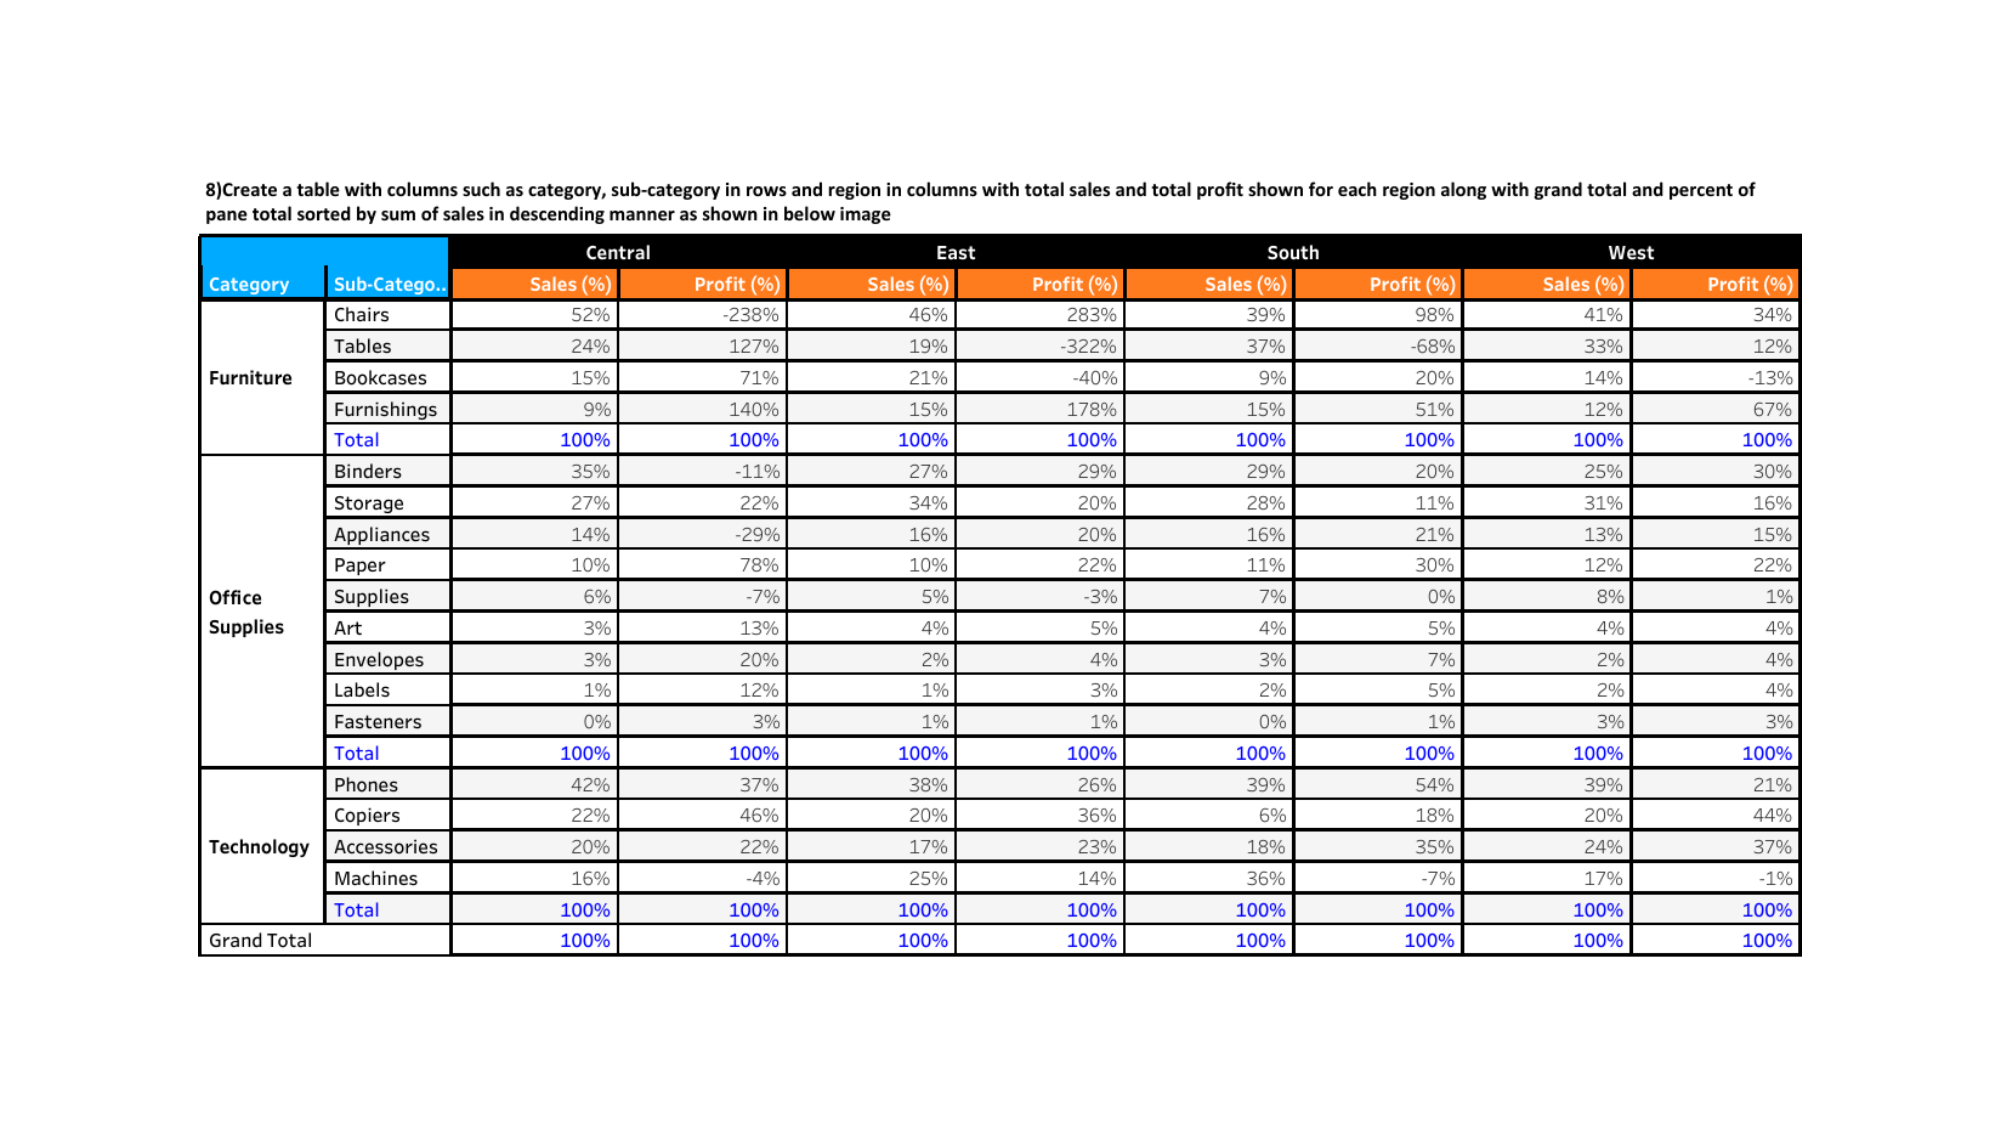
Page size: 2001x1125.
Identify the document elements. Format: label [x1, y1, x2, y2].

picture [198, 167, 1802, 958]
